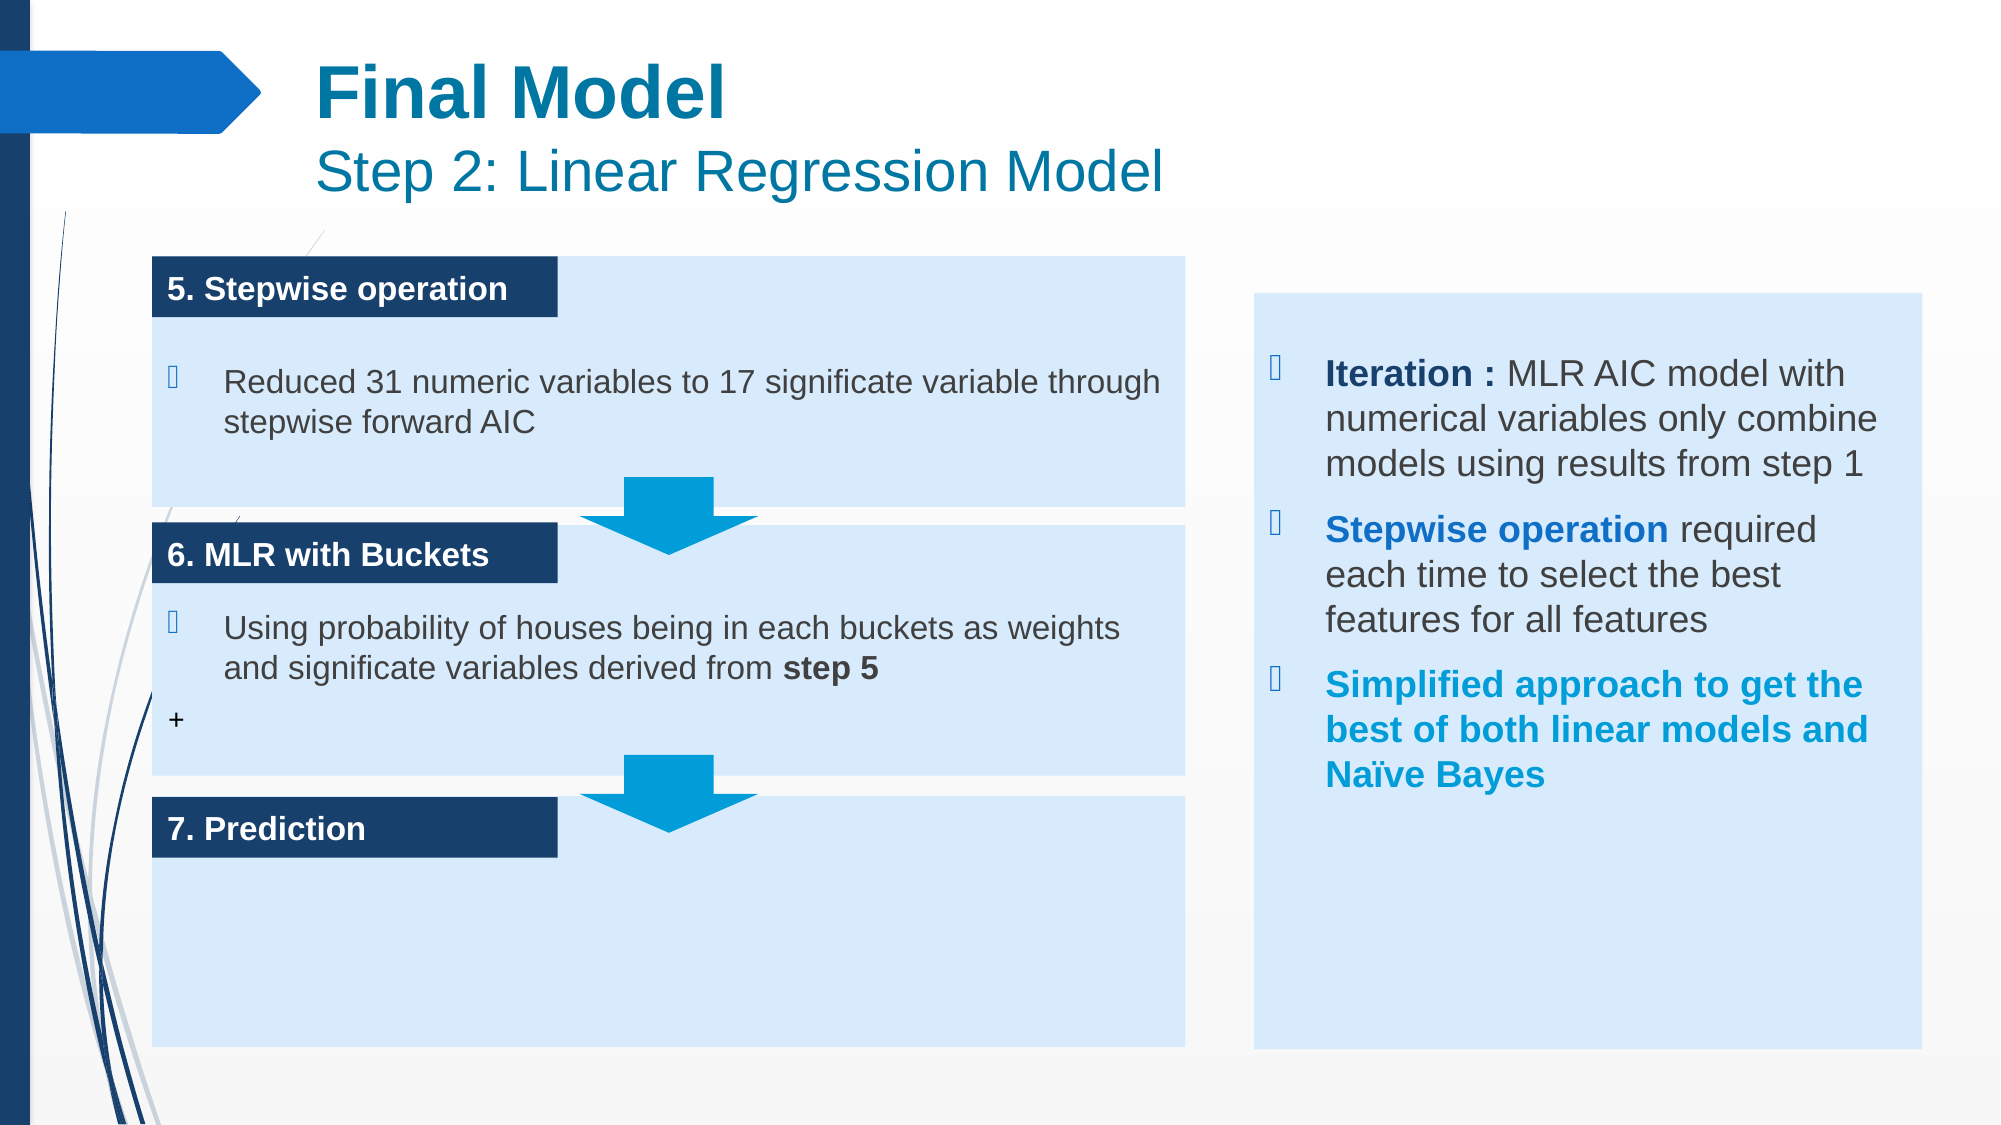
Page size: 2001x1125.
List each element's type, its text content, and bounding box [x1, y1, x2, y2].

text_box Reduced 31 numeric variables to 17 significate variable through stepwise forward AIC [152, 353, 1186, 502]
text_box [151, 524, 1187, 777]
text_box [578, 753, 760, 834]
text_box [151, 795, 1187, 1048]
text_box [1253, 292, 1924, 1050]
text_box Using probability of houses being in each buckets as weights and significate variables derived from step 5 [152, 598, 1186, 748]
title Final Model Step 2: Linear Regression Model [300, 35, 1762, 246]
text_box 6. MLR with Buckets [152, 522, 558, 584]
text_box [151, 255, 1187, 508]
text_box 5. Stepwise operation [152, 256, 558, 318]
text_box [578, 475, 760, 557]
text_box Iteration : MLR AIC model with numerical variables only combine models using results from step 1 Stepwise operation required each time to select the best features for all features Simplified approach to get the best of both linear models and Naïve Bayes [1254, 341, 1923, 833]
text_box 7. Prediction [152, 797, 558, 858]
